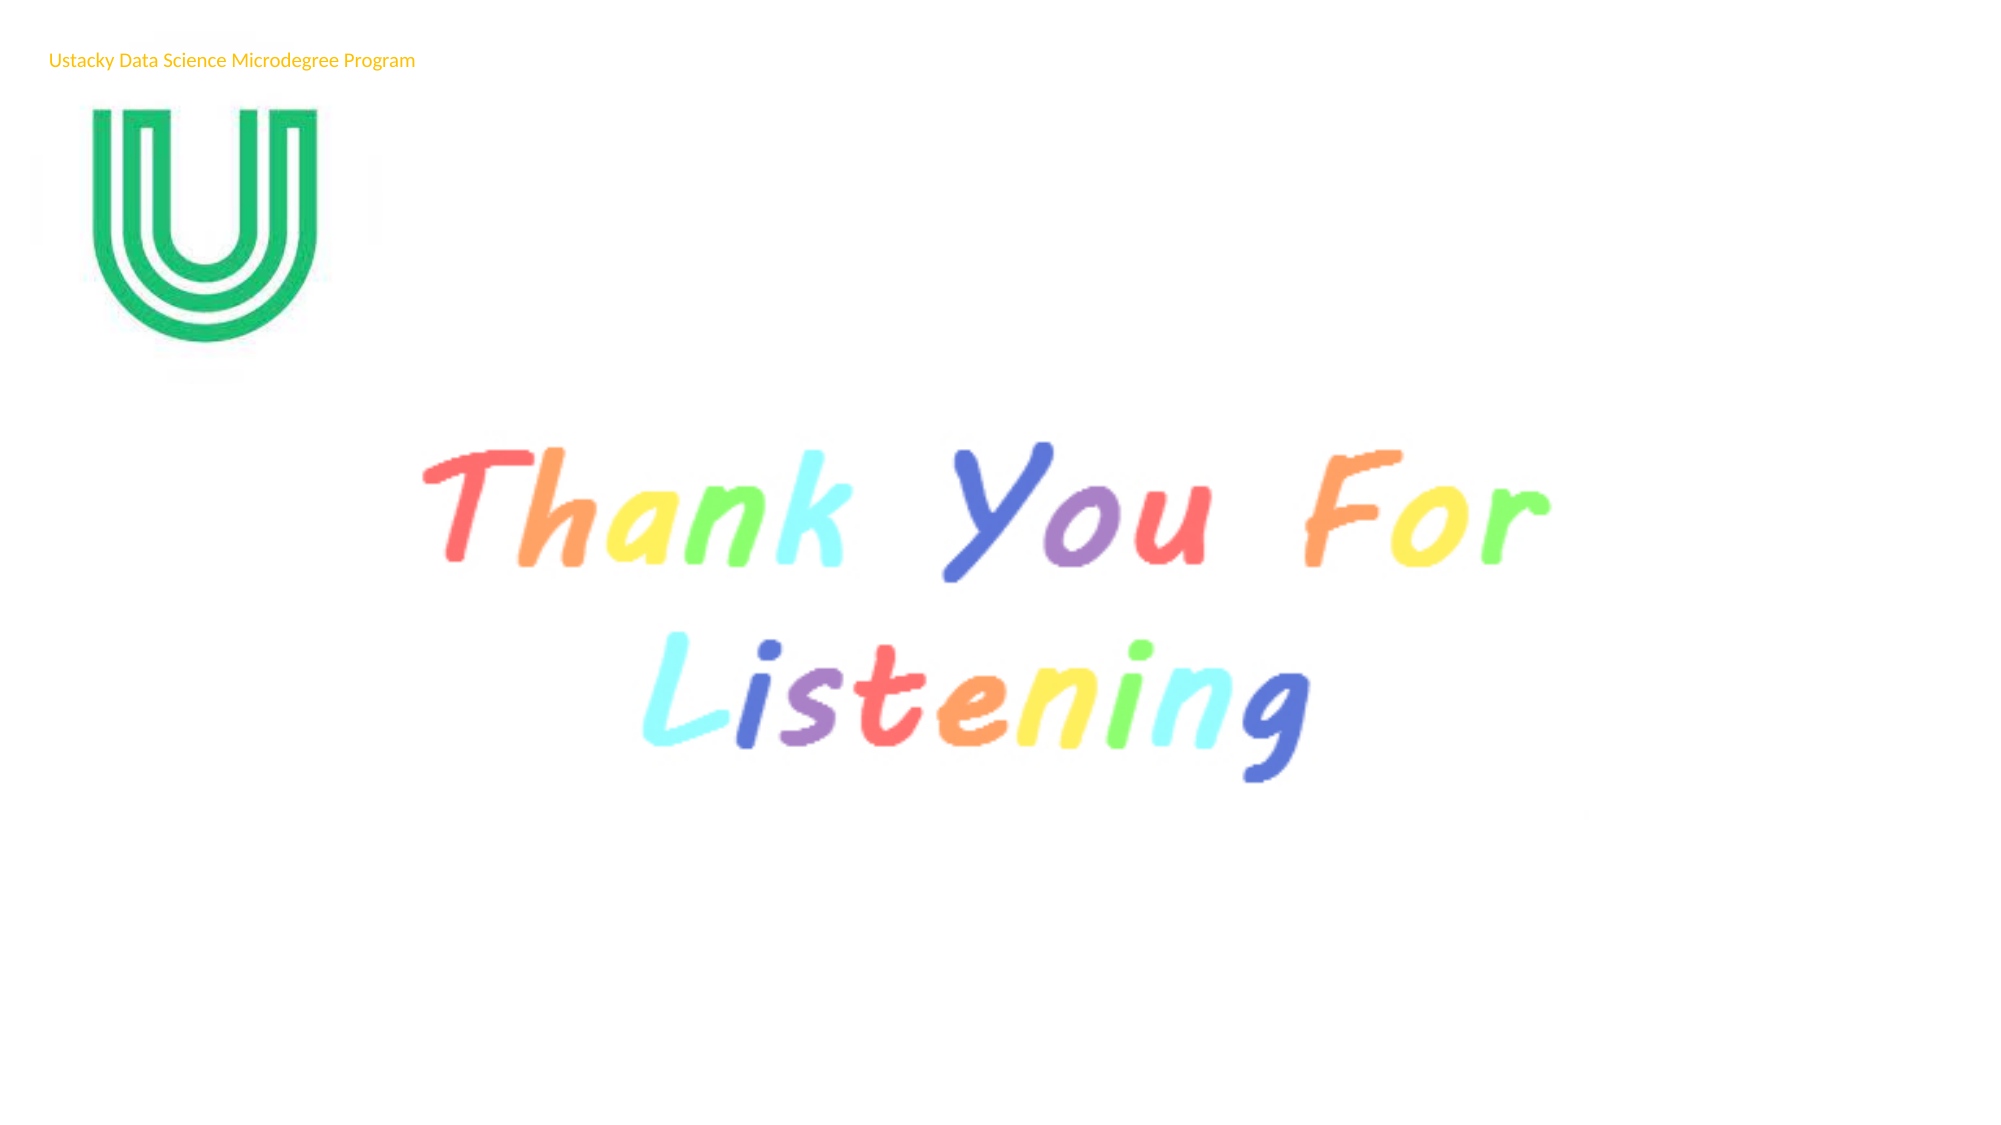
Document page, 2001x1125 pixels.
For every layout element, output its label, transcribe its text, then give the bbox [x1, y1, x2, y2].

text_box Ustacky Data Science Microdegree Program [383, 39, 436, 80]
picture [30, 31, 383, 384]
picture [382, 391, 1594, 825]
